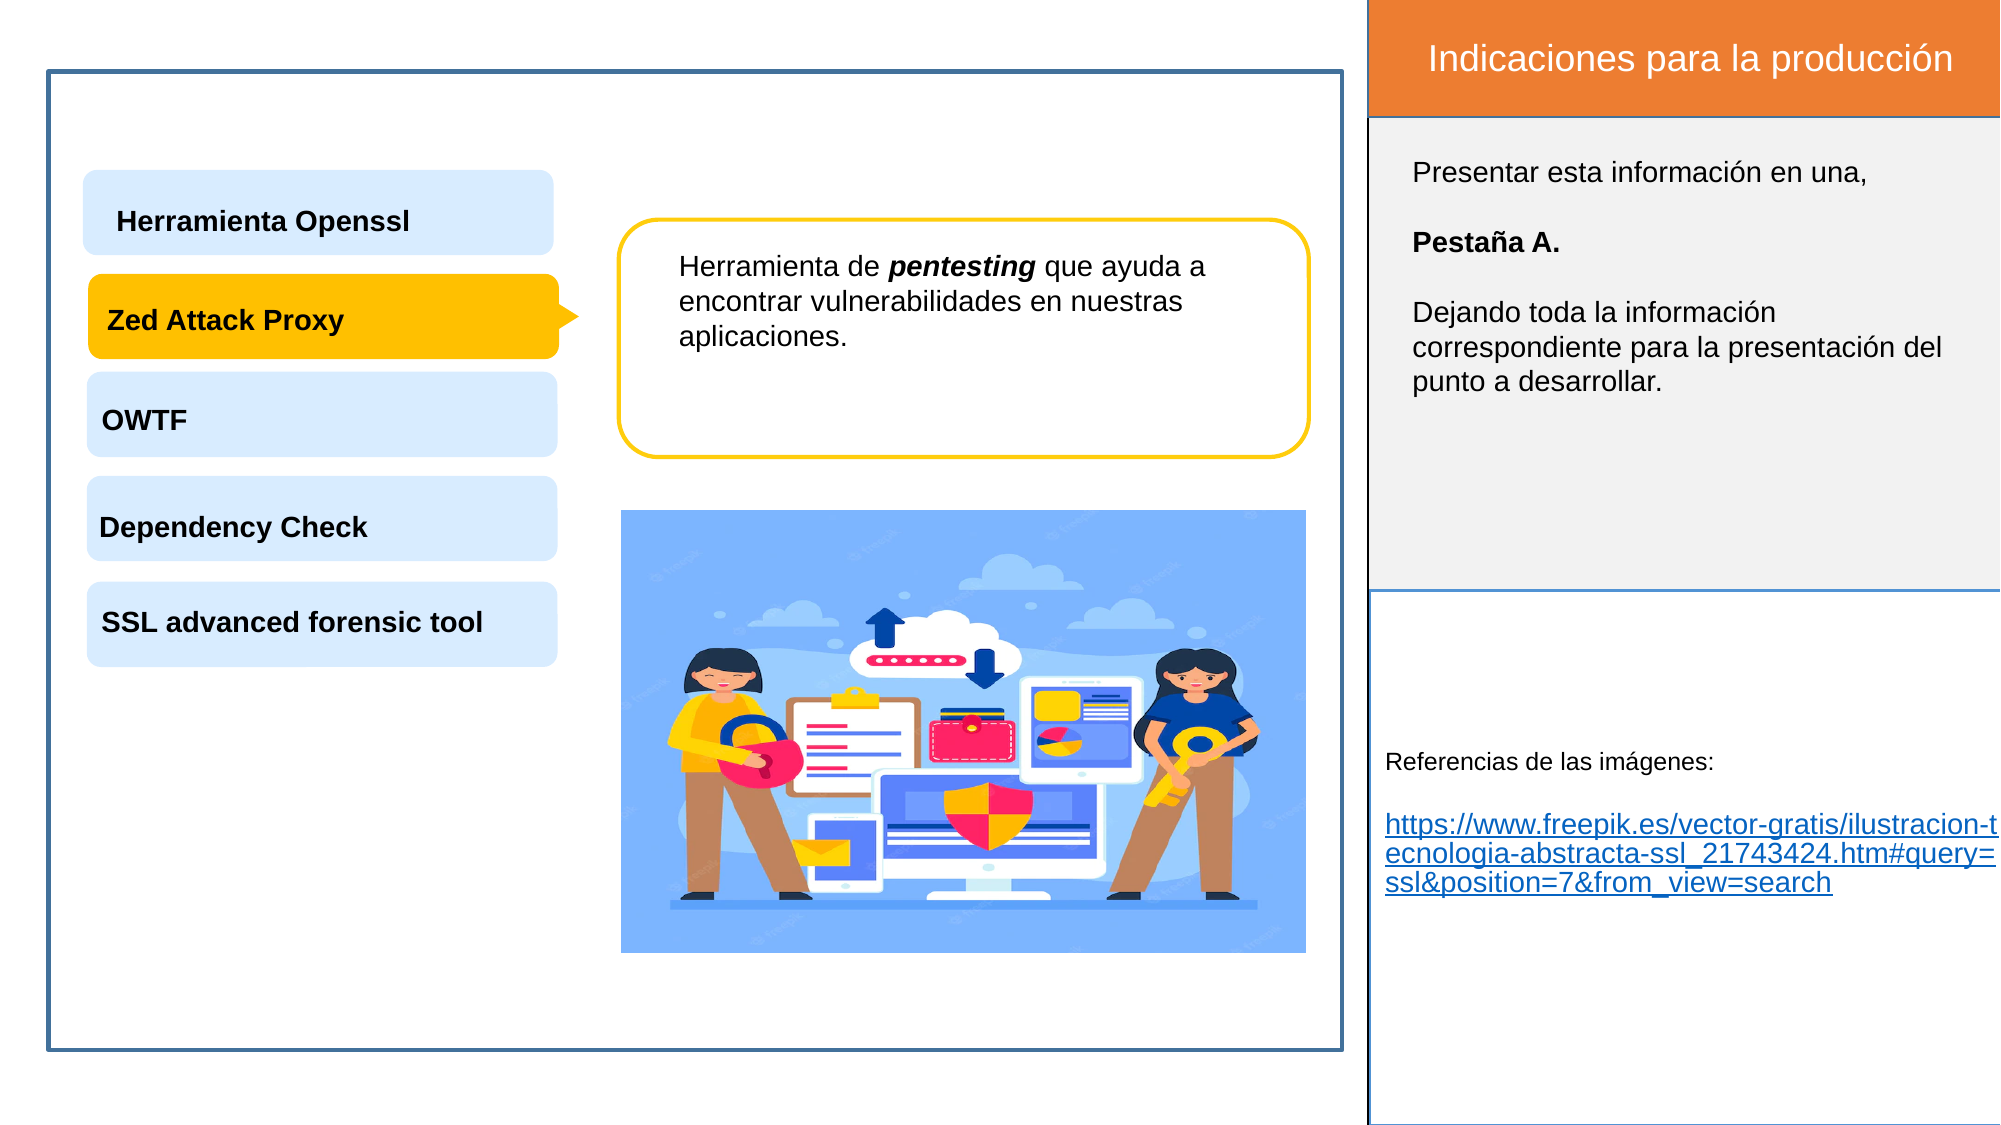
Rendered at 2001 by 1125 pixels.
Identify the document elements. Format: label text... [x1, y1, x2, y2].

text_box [87, 273, 580, 360]
picture [621, 509, 1307, 953]
text_box [1367, 118, 2000, 1125]
text_box Presentar esta información en una, Pestaña A. Dejando toda la información correspondiente para la presentación del punto a desarrollar. [1397, 145, 1984, 546]
text_box Referencias de las imágenes: https://www.freepik.es/vector-gratis/ilustracion-tecnologia-abstracta-ssl_21743424.htm#query=ssl&position=7&from_view=search [1370, 590, 2000, 1125]
text_box Indicaciones para la producción [1367, 0, 2000, 118]
text_box OWTF [86, 388, 578, 444]
text_box SSL advanced forensic tool [86, 595, 551, 646]
text_box [48, 71, 1343, 1050]
text_box Dependency Check [84, 495, 522, 551]
text_box Herramienta Openssl [93, 189, 548, 245]
